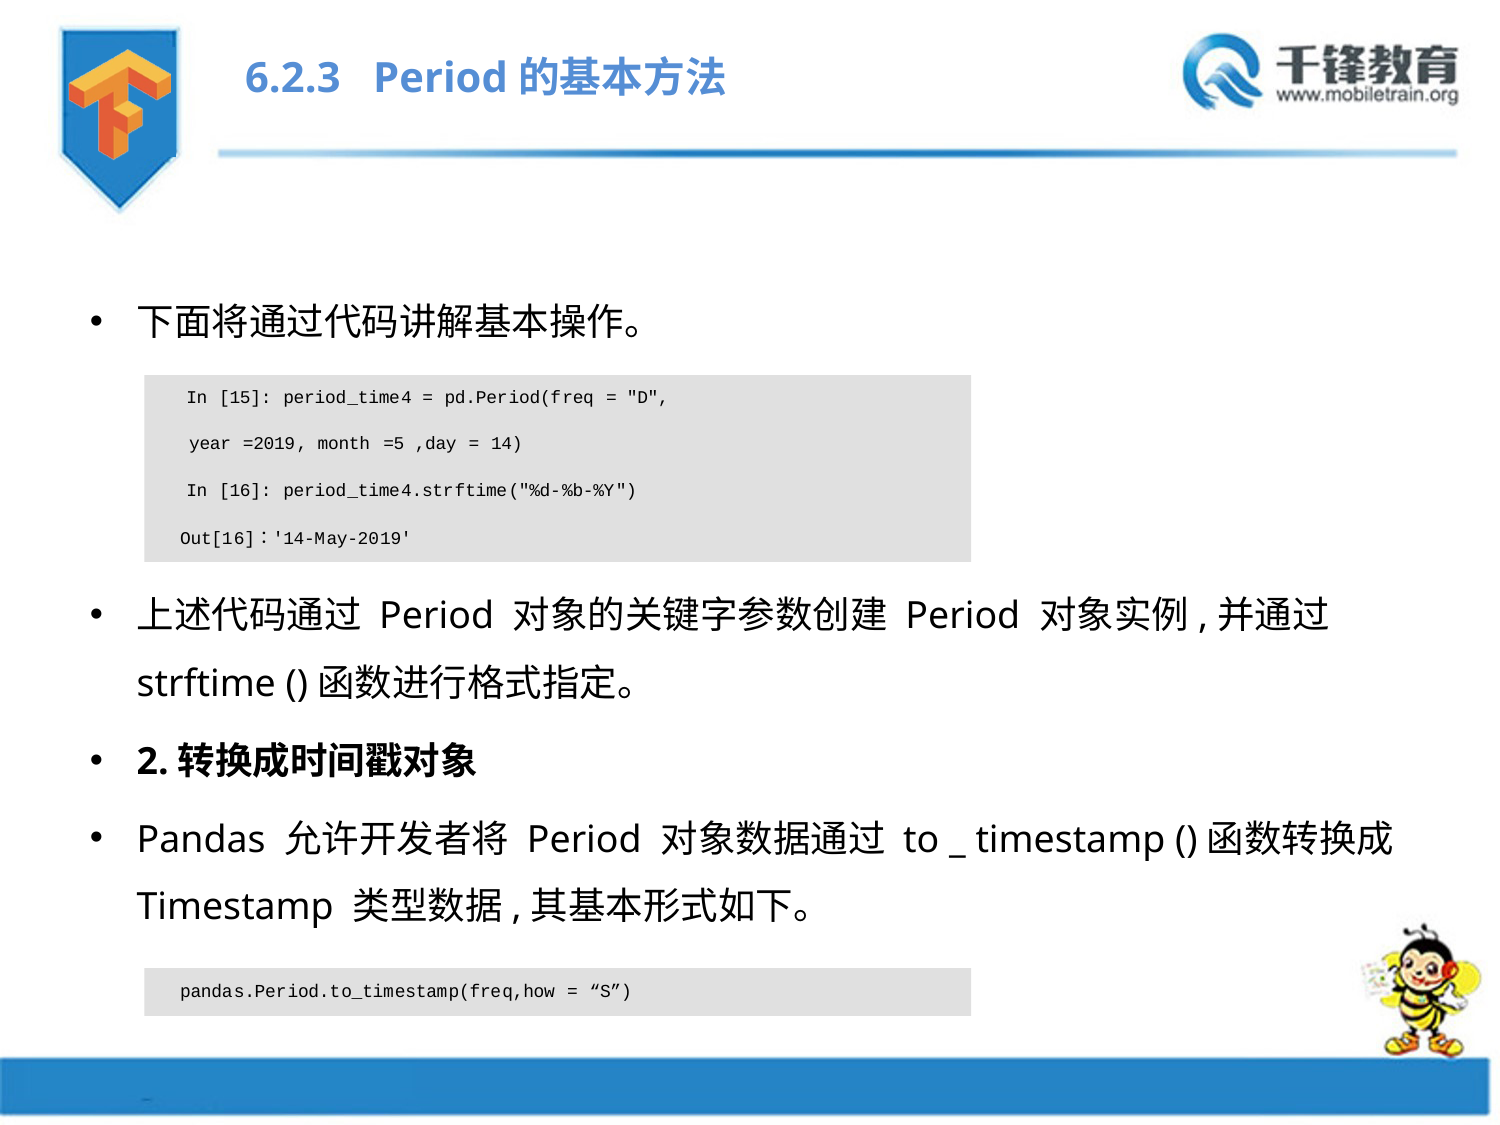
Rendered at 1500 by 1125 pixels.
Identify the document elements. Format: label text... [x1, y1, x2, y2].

picture [0, 935, 1500, 1125]
picture [0, 351, 1500, 562]
text_box 下面将通过代码讲解基本操作。 [0, 267, 1500, 351]
text_box 上述代码通过 Period 对象的关键字参数创建 Period 对象实例,并通过 strftime ()函数进行格式指定。 2.转换成时间戳对象 Pandas 允许开发者将 Period 对象数据通过 to _ timestamp ()函数转换成 Timestamp 类型数据,其基本形式如下。 [0, 561, 1500, 935]
picture [0, 0, 1500, 267]
text_box 6.2.3 Period的基本方法 [230, 29, 1069, 122]
